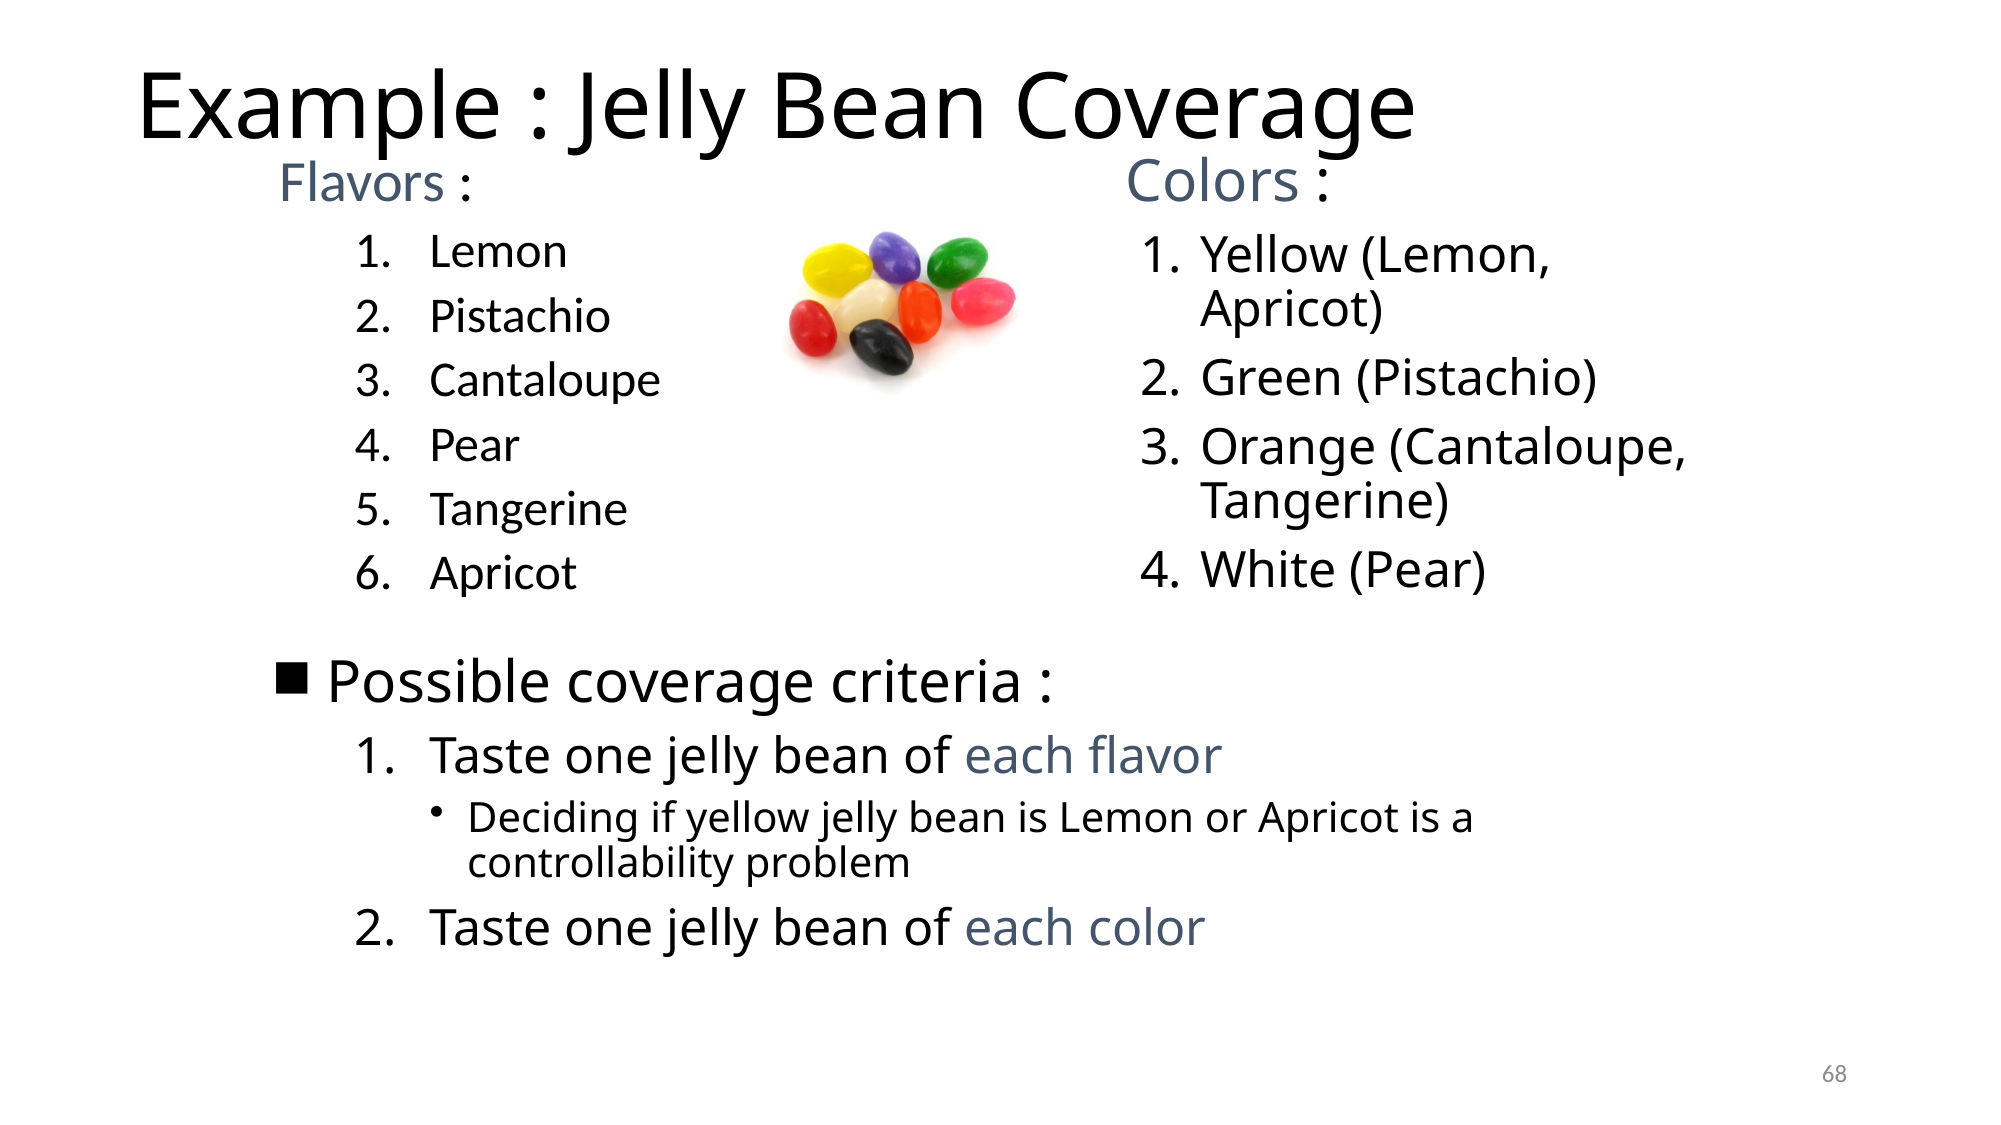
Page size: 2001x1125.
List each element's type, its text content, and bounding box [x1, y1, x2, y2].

picture [766, 207, 1029, 405]
slide_number 68 [1412, 1042, 1863, 1103]
list Flavors : Lemon Pistachio Cantaloupe Pear Tangerine Apricot [264, 143, 993, 644]
title Example : Jelly Bean Coverage [120, 0, 1846, 218]
text_box Possible coverage criteria : Taste one jelly bean of each flavor Deciding if yellow jelly bean is Lemon or Apricot is a controllability problem Taste one jelly bean of each color [264, 644, 1701, 1073]
text_box Colors : Yellow (Lemon, Apricot) Green (Pistachio) Orange (Cantaloupe, Tangerine) White (Pear) [1064, 143, 1745, 665]
